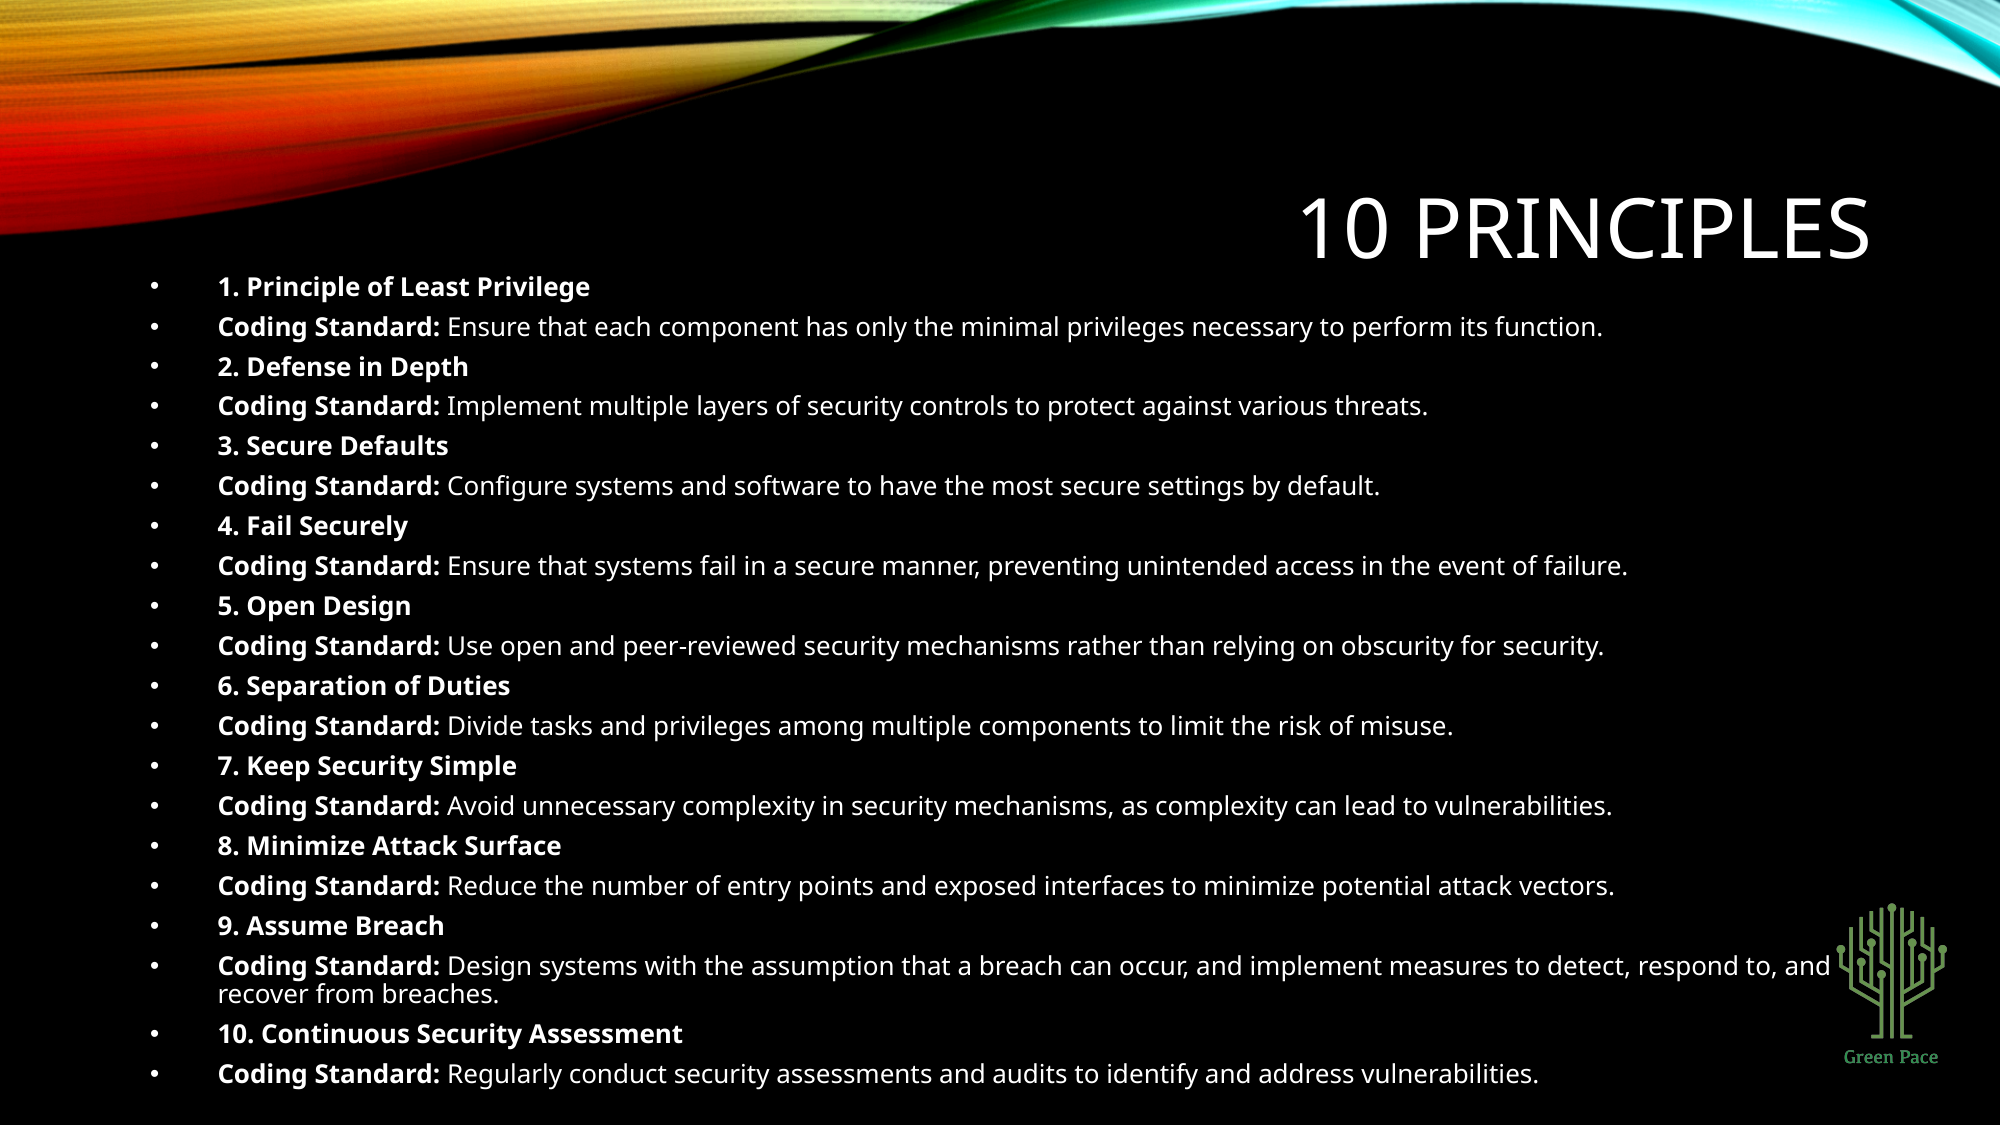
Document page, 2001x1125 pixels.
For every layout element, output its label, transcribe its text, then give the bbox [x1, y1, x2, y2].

picture [1817, 892, 1964, 1082]
title 10 PRINCIPLES [474, 125, 1888, 266]
picture [0, 0, 2000, 237]
list 1. Principle of Least Privilege Coding Standard: Ensure that each component has only the minimal privileges necessary to perform its function. 2. Defense in Depth Coding Standard: Implement multiple layers of security controls to protect against various threats. 3. Secure Defaults Coding Standard: Configure systems and software to have the most secure settings by default. 4. Fail Securely Coding Standard: Ensure that systems fail in a secure manner, preventing unintended access in the event of failure. 5. Open Design Coding Standard: Use open and peer-reviewed security mechanisms rather than relying on obscurity for security. 6. Separation of Duties Coding Standard: Divide tasks and privileges among multiple components to limit the risk of misuse. 7. Keep Security Simple Coding Standard: Avoid unnecessary complexity in security mechanisms, as complexity can lead to vulnerabilities. 8. Minimize Attack Surface Coding Standard: Reduce the number of entry points and exposed interfaces to minimize potential attack vectors. 9. Assume Breach Coding Standard: Design systems with the assumption that a breach can occur, and implement measures to detect, respond to, and recover from breaches. 10. Continuous Security Assessment Coding Standard: Regularly conduct security assessments and audits to identify and address vulnerabilities. [112, 266, 1888, 1109]
